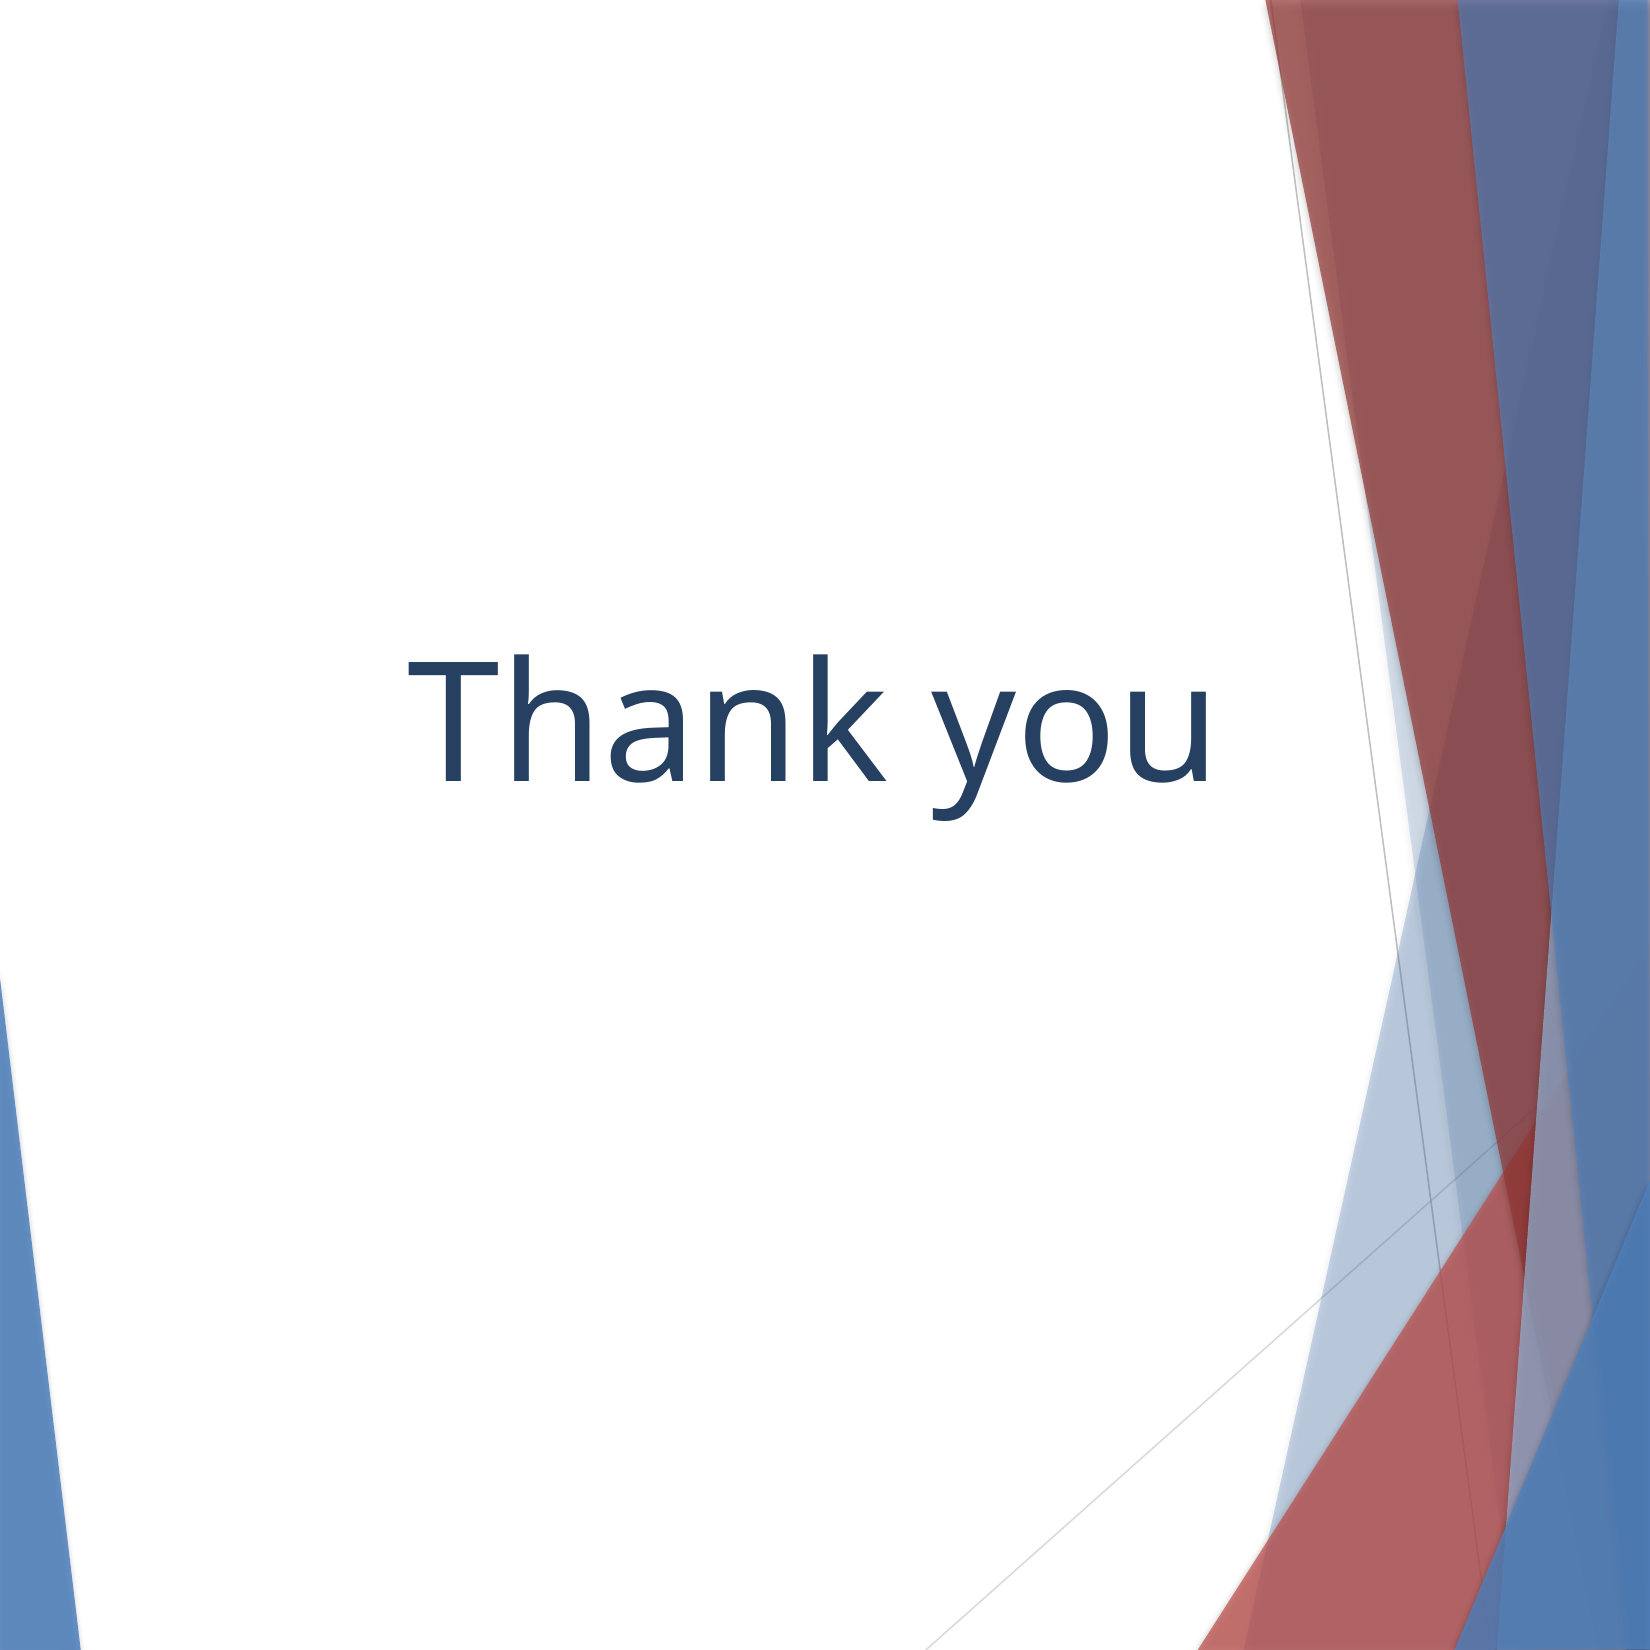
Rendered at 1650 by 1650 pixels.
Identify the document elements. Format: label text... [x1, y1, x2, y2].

text_box Thank you [393, 607, 1277, 823]
